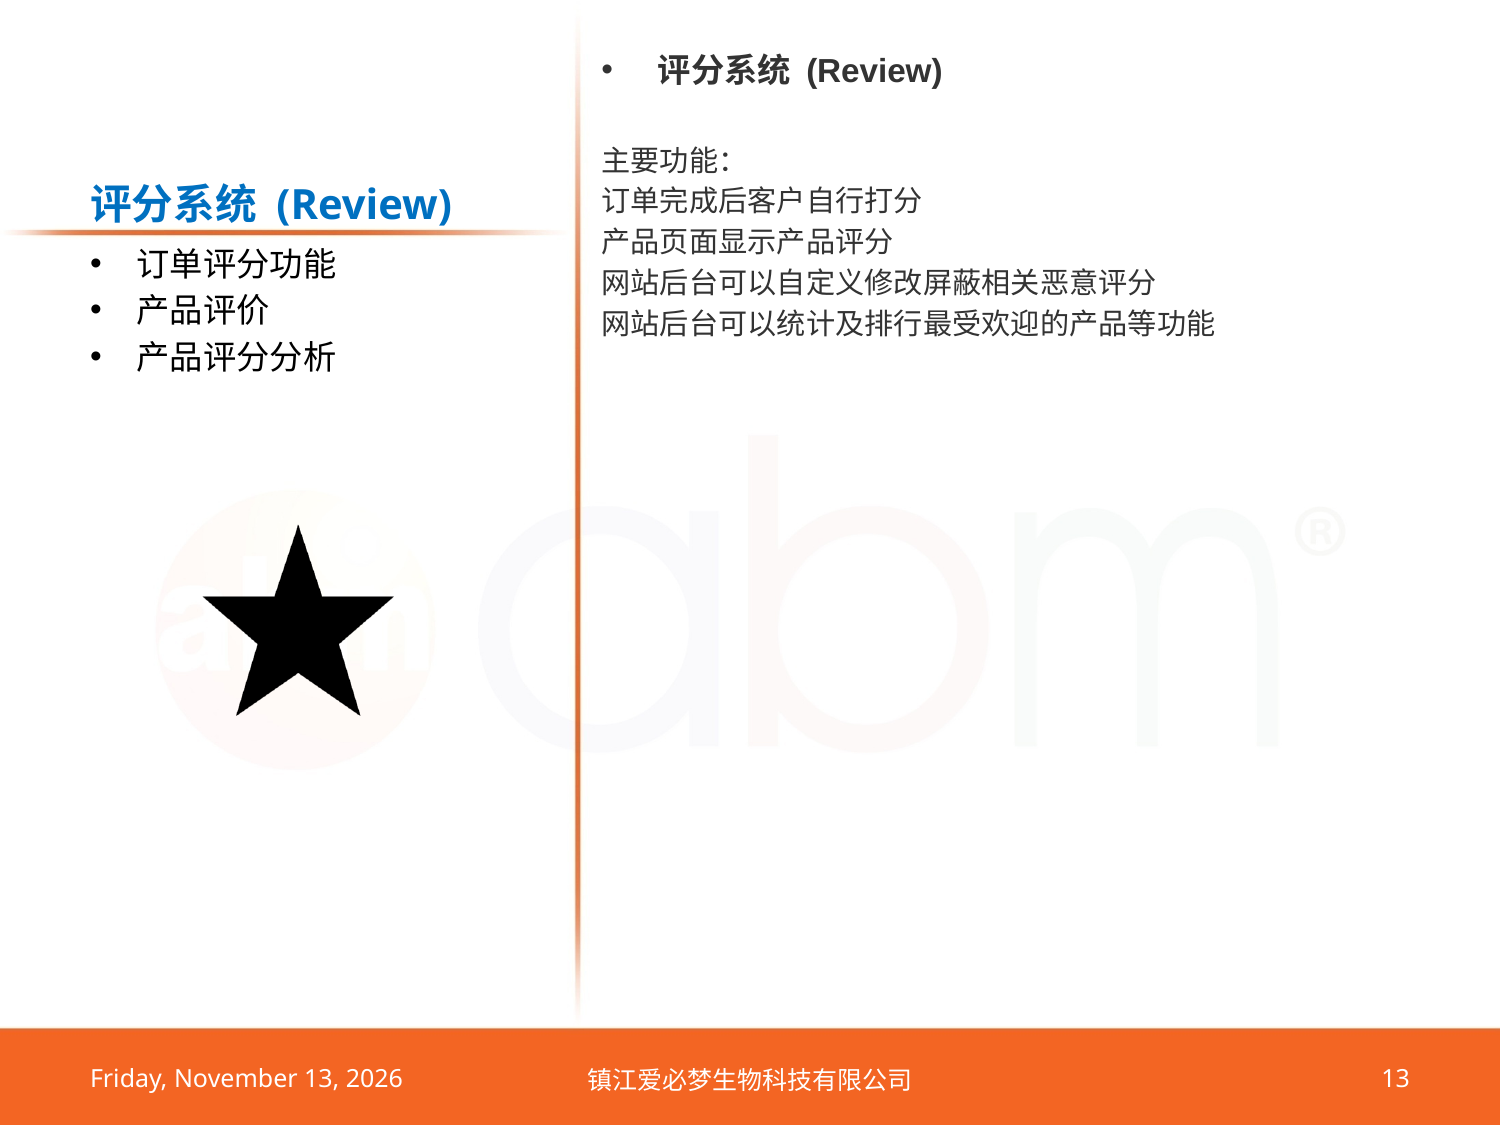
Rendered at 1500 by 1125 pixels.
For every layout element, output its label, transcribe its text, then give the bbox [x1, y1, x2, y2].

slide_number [75, 1050, 425, 1110]
title 评分系统 (Review) [75, 44, 569, 235]
footer 镇江爱必梦生物科技有限公司 [512, 1050, 988, 1110]
list 评分系统 (Review) 主要功能： 订单完成后客户自行打分 产品页面显示产品评分 网站后台可以自定义修改屏蔽相关恶意评分 网站后台可以统计及排行最受欢迎的产品等功能 [586, 41, 1425, 1003]
slide_number 13 [1074, 1050, 1425, 1110]
list 订单评分功能 产品评价 产品评分分析 [75, 235, 569, 1005]
picture [0, 0, 1500, 1125]
